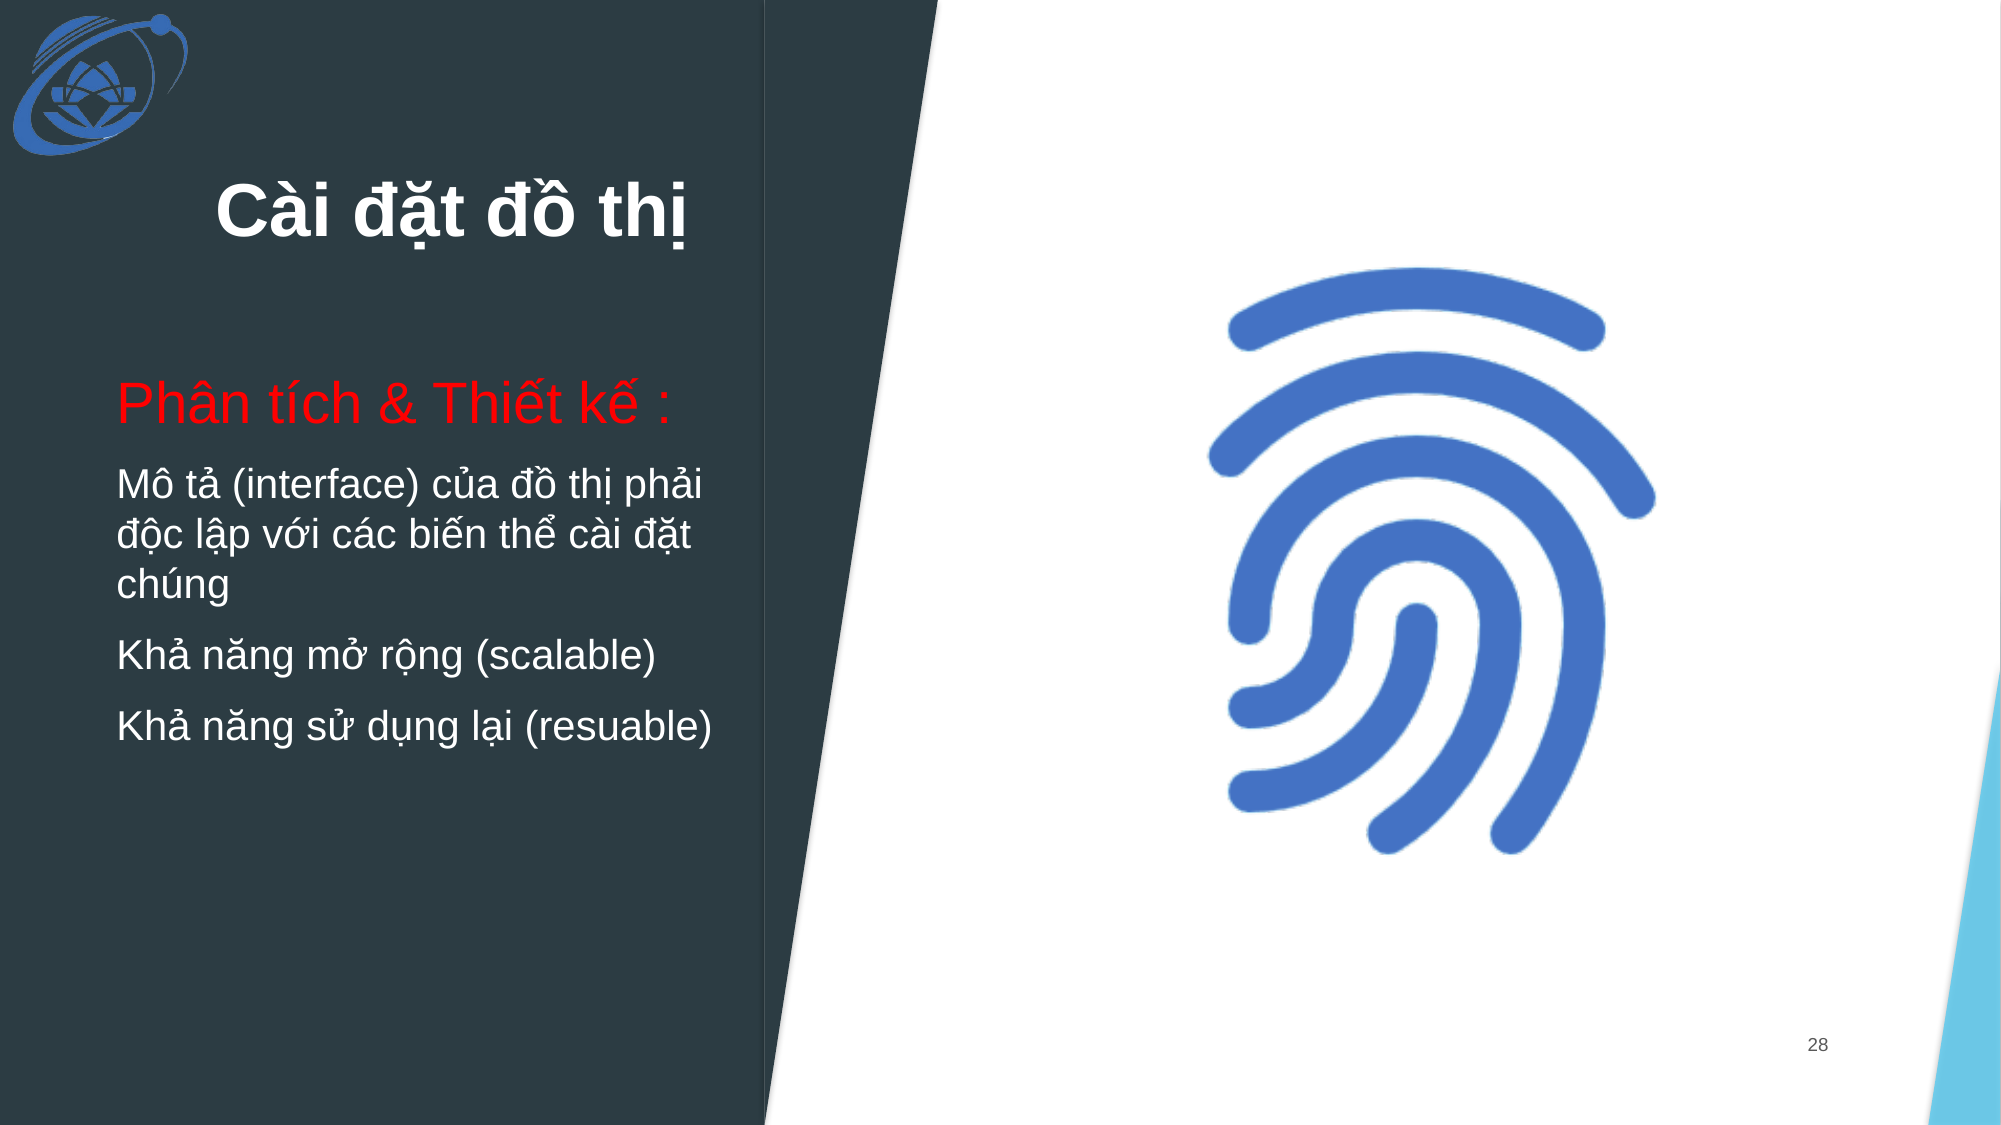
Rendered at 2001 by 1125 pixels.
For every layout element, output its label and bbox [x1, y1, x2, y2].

picture [1019, 158, 1825, 964]
text_box [0, 0, 2000, 1125]
picture [11, 13, 189, 160]
